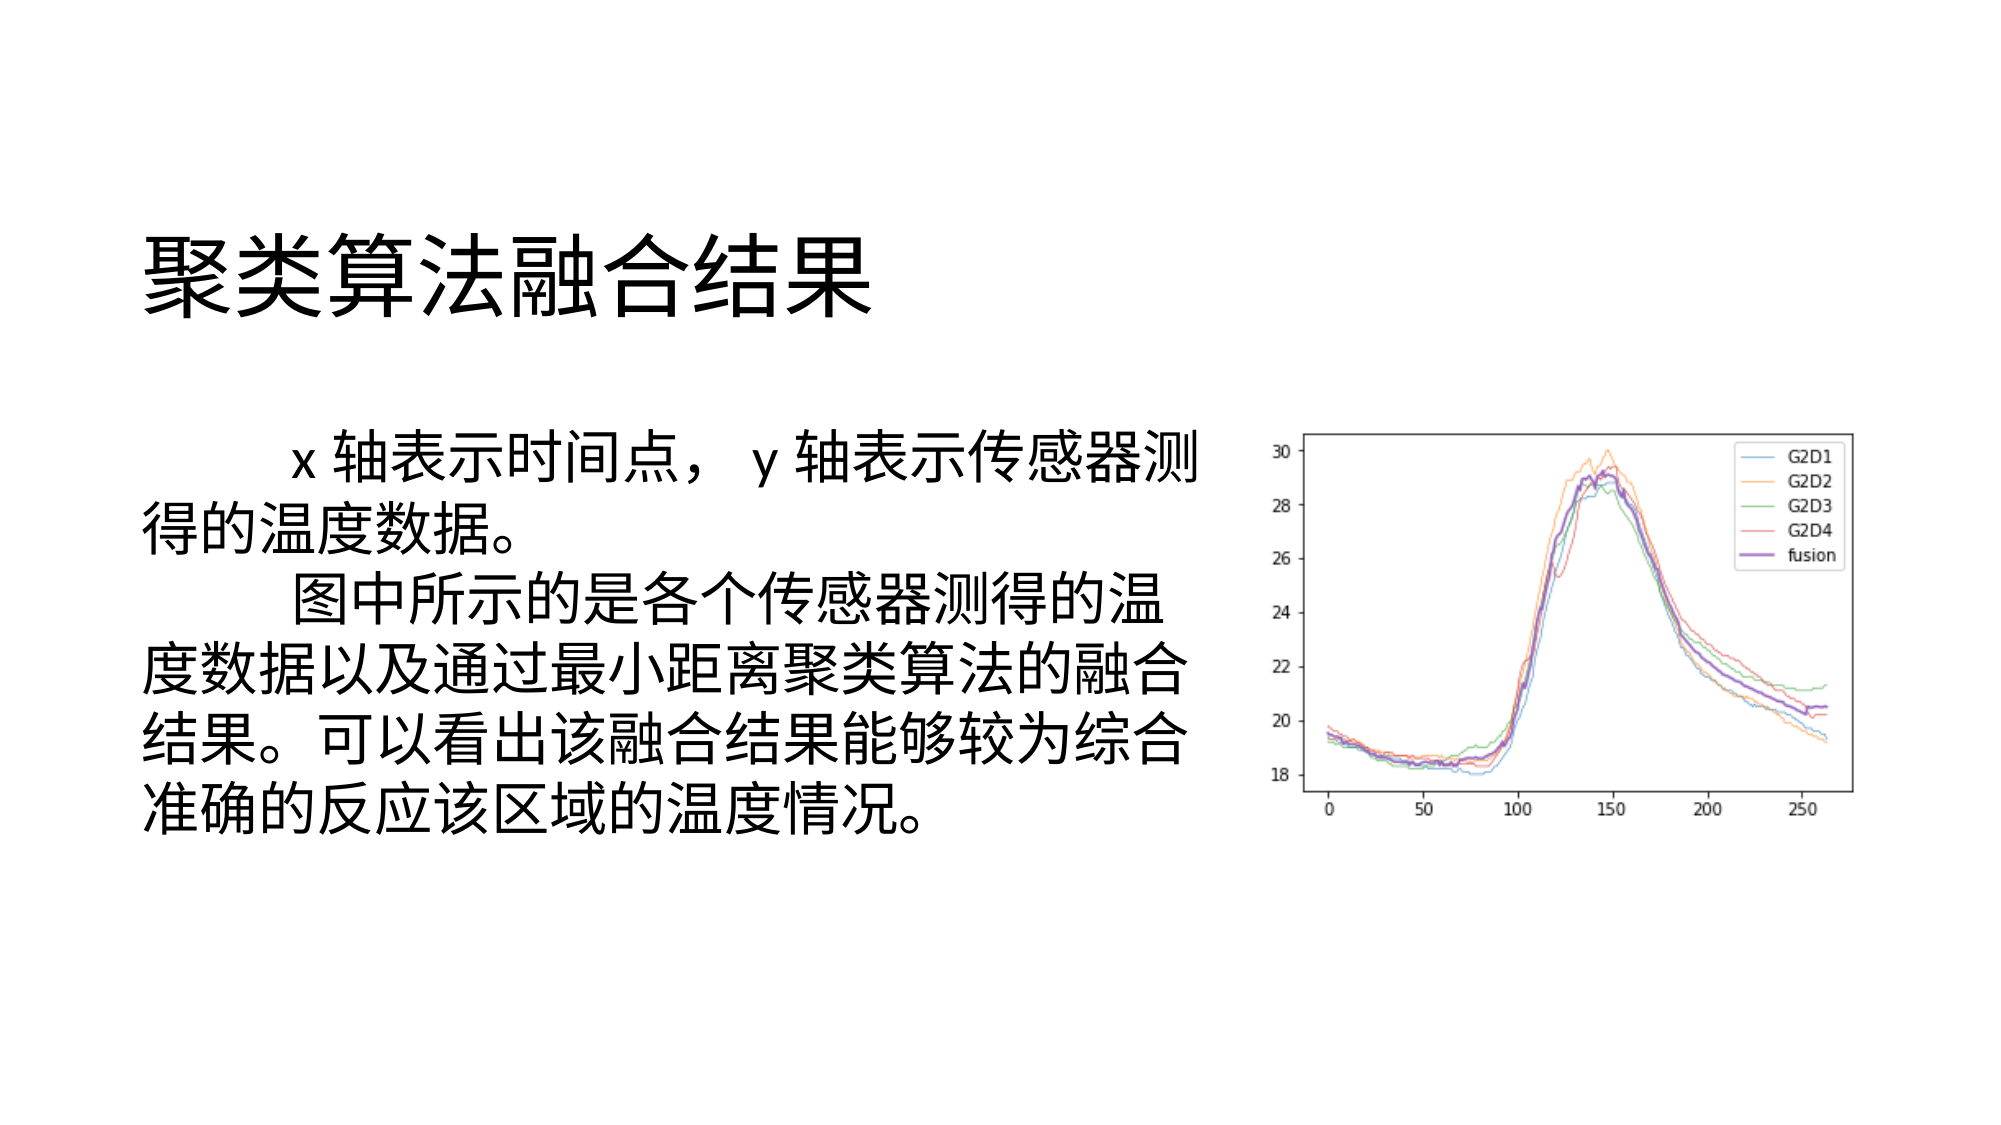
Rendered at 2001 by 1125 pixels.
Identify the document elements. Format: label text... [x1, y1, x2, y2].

text_box x轴表示时间点，y轴表示传感器测得的温度数据。 图中所示的是各个传感器测得的温度数据以及通过最小距离聚类算法的融合结果。可以看出该融合结果能够较为综合准确的反应该区域的温度情况。 [126, 404, 1224, 850]
title 聚类算法融合结果 [126, 172, 1852, 390]
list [1264, 419, 1890, 842]
